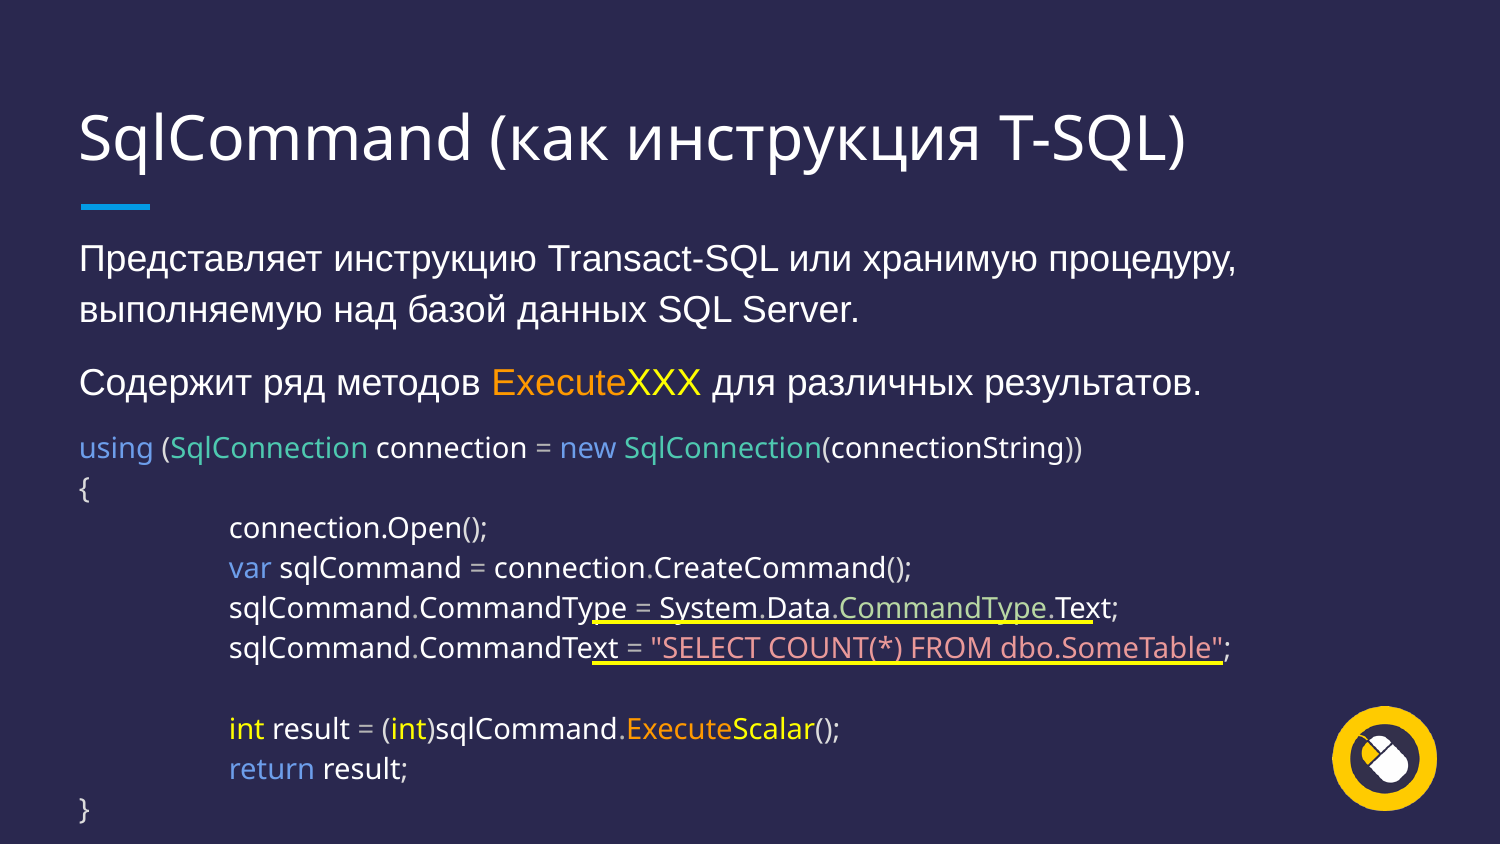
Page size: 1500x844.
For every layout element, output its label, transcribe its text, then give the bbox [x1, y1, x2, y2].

title SqlCommand (как инструкция T-SQL) [63, 75, 1437, 188]
list Представляет инструкцию Transact-SQL или хранимую процедуру, выполняемую над базой данных SQL Server. Содержит ряд методов ExecuteXXX для различных результатов. using (SqlConnection connection = new SqlConnection(connectionString)) { connection.Open(); var sqlCommand = connection.CreateCommand(); sqlCommand.CommandType = System.Data.CommandType.Text; sqlCommand.CommandText = "SELECT COUNT(*) FROM dbo.SomeTable"; int result = (int)sqlCommand.ExecuteScalar(); return result; } [63, 211, 1437, 844]
picture [1332, 706, 1437, 811]
